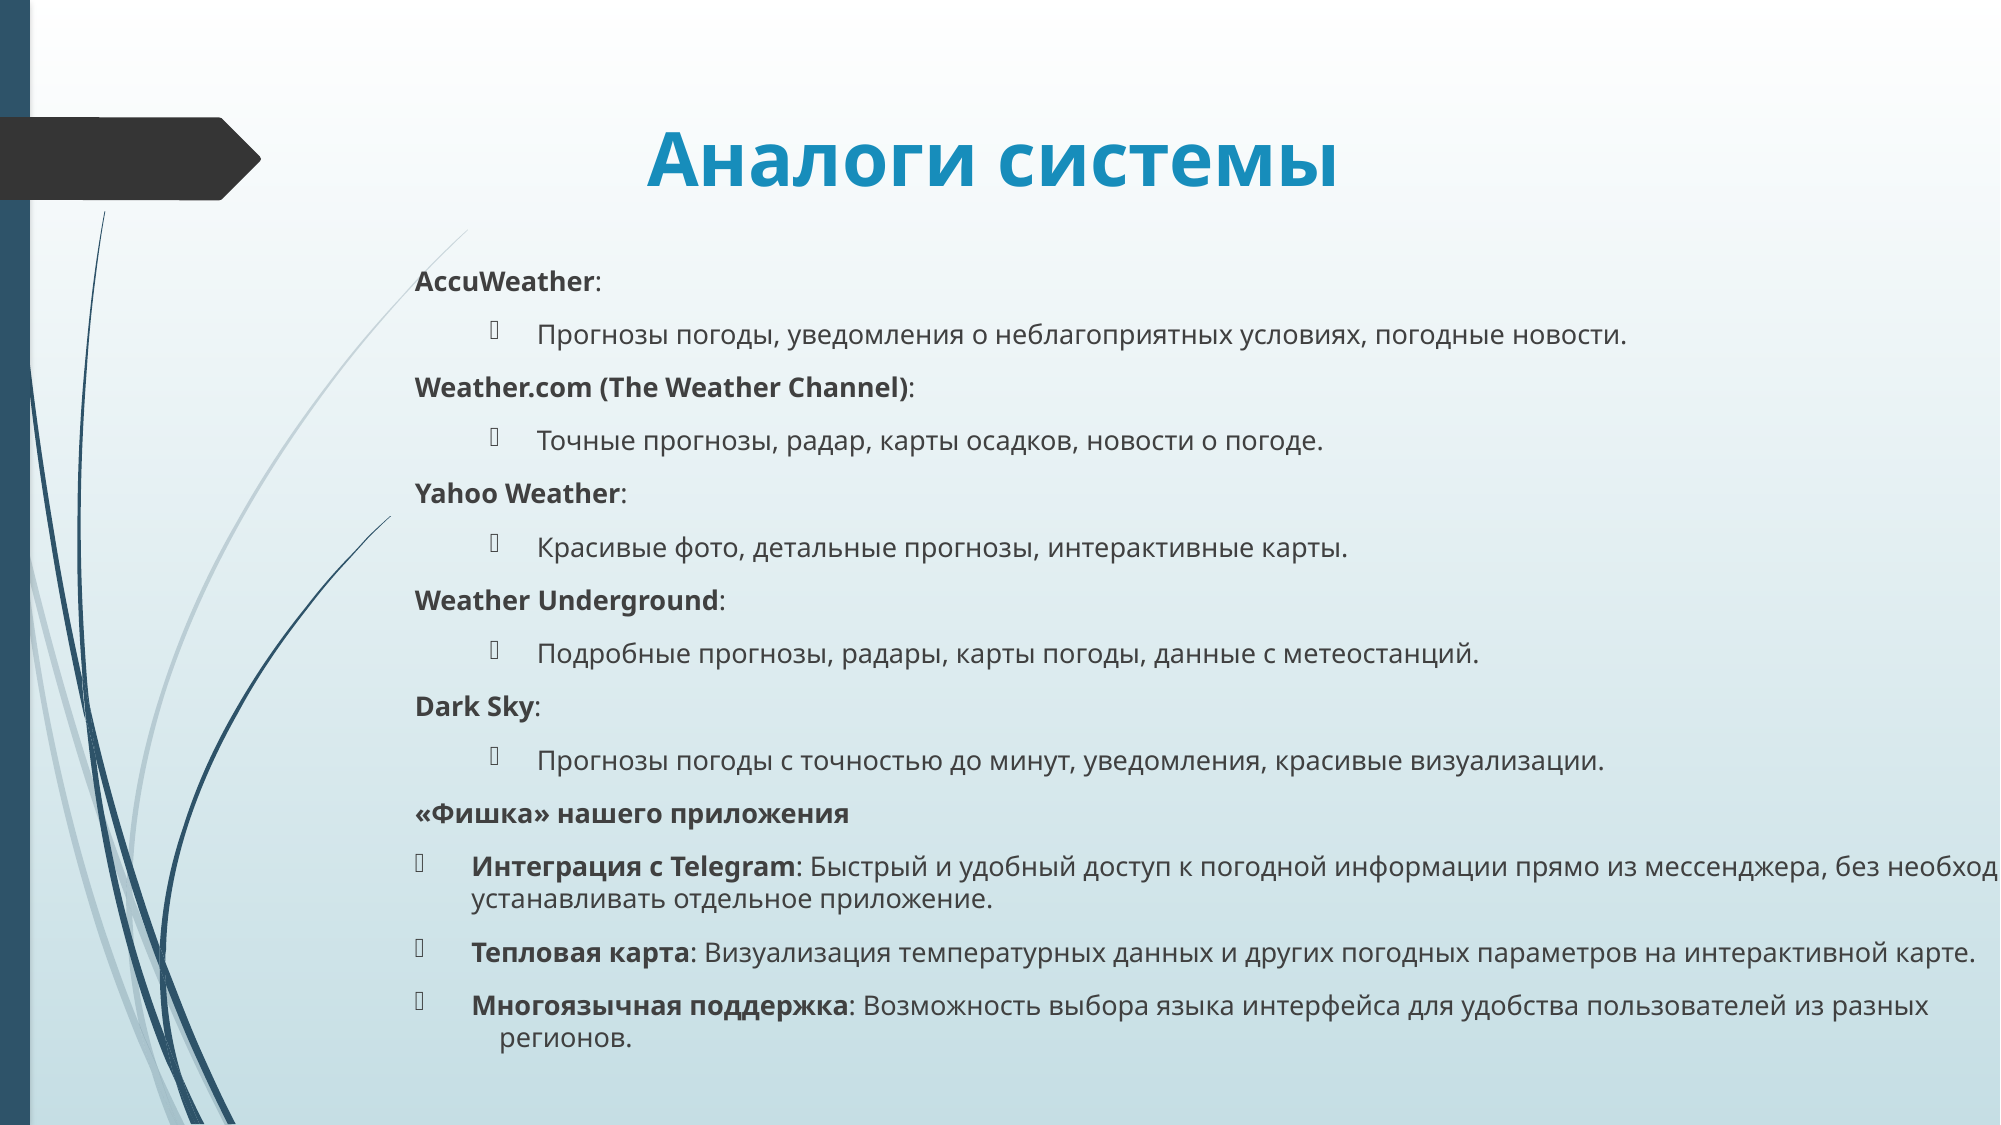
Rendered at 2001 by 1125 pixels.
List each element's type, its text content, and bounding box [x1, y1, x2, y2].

title Аналоги системы [632, 104, 2000, 256]
list AccuWeather: Прогнозы погоды, уведомления о неблагоприятных условиях, погодные новости. Weather.com (The Weather Channel): Точные прогнозы, радар, карты осадков, новости о погоде. Yahoo Weather: Красивые фото, детальные прогнозы, интерактивные карты. Weather Underground: Подробные прогнозы, радары, карты погоды, данные с метеостанций. Dark Sky: Прогнозы погоды с точностью до минут, уведомления, красивые визуализации. «Фишка» нашего приложения Интеграция с Telegram: Быстрый и удобный доступ к погодной информации прямо из мессенджера, без необходимости устанавливать отдельное приложение. Тепловая карта: Визуализация температурных данных и других погодных параметров на интерактивной карте. Многоязычная поддержка: Возможность выбора языка интерфейса для удобства пользователей из разных регионов. [399, 256, 2000, 1088]
